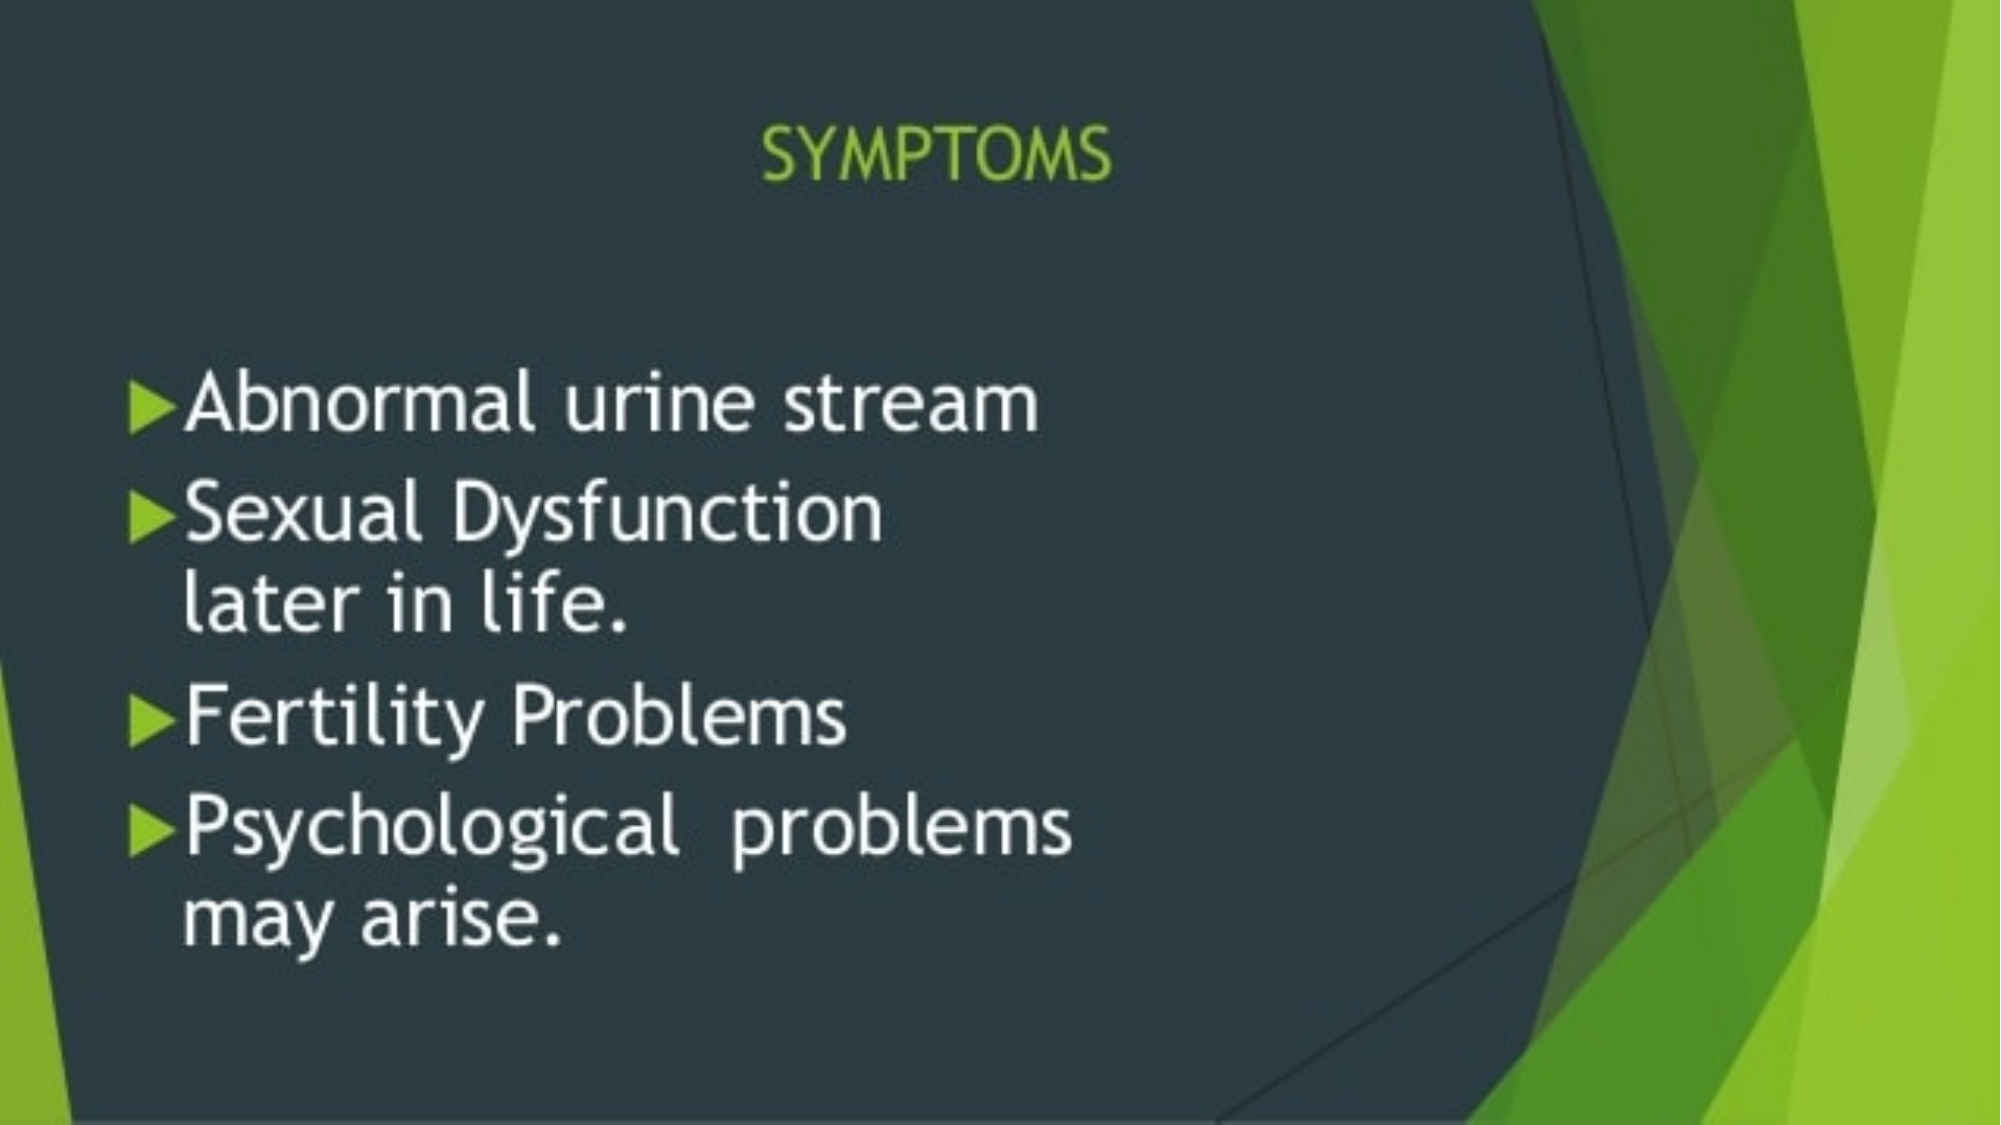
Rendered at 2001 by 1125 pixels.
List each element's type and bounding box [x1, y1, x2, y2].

list [0, 0, 2000, 1125]
